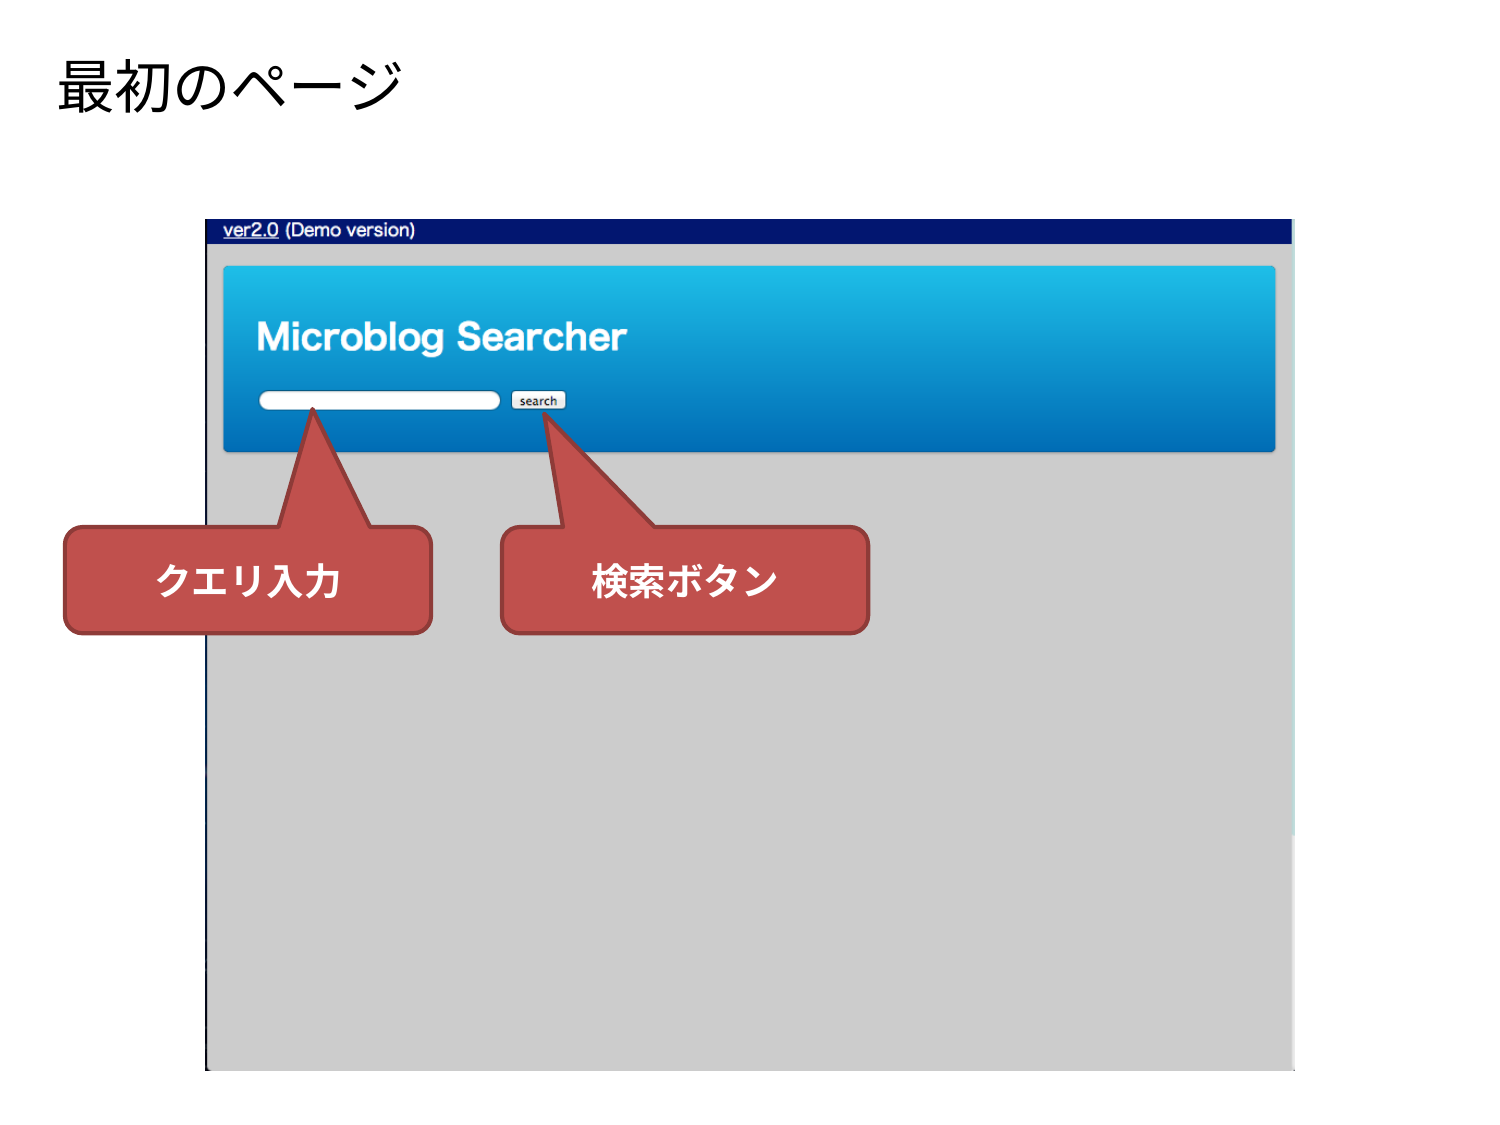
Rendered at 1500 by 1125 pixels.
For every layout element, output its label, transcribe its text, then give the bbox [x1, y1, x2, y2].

text_box クエリ入力 [62, 524, 200, 636]
picture [205, 219, 1295, 1071]
text_box 最初のページ [41, 42, 1412, 128]
